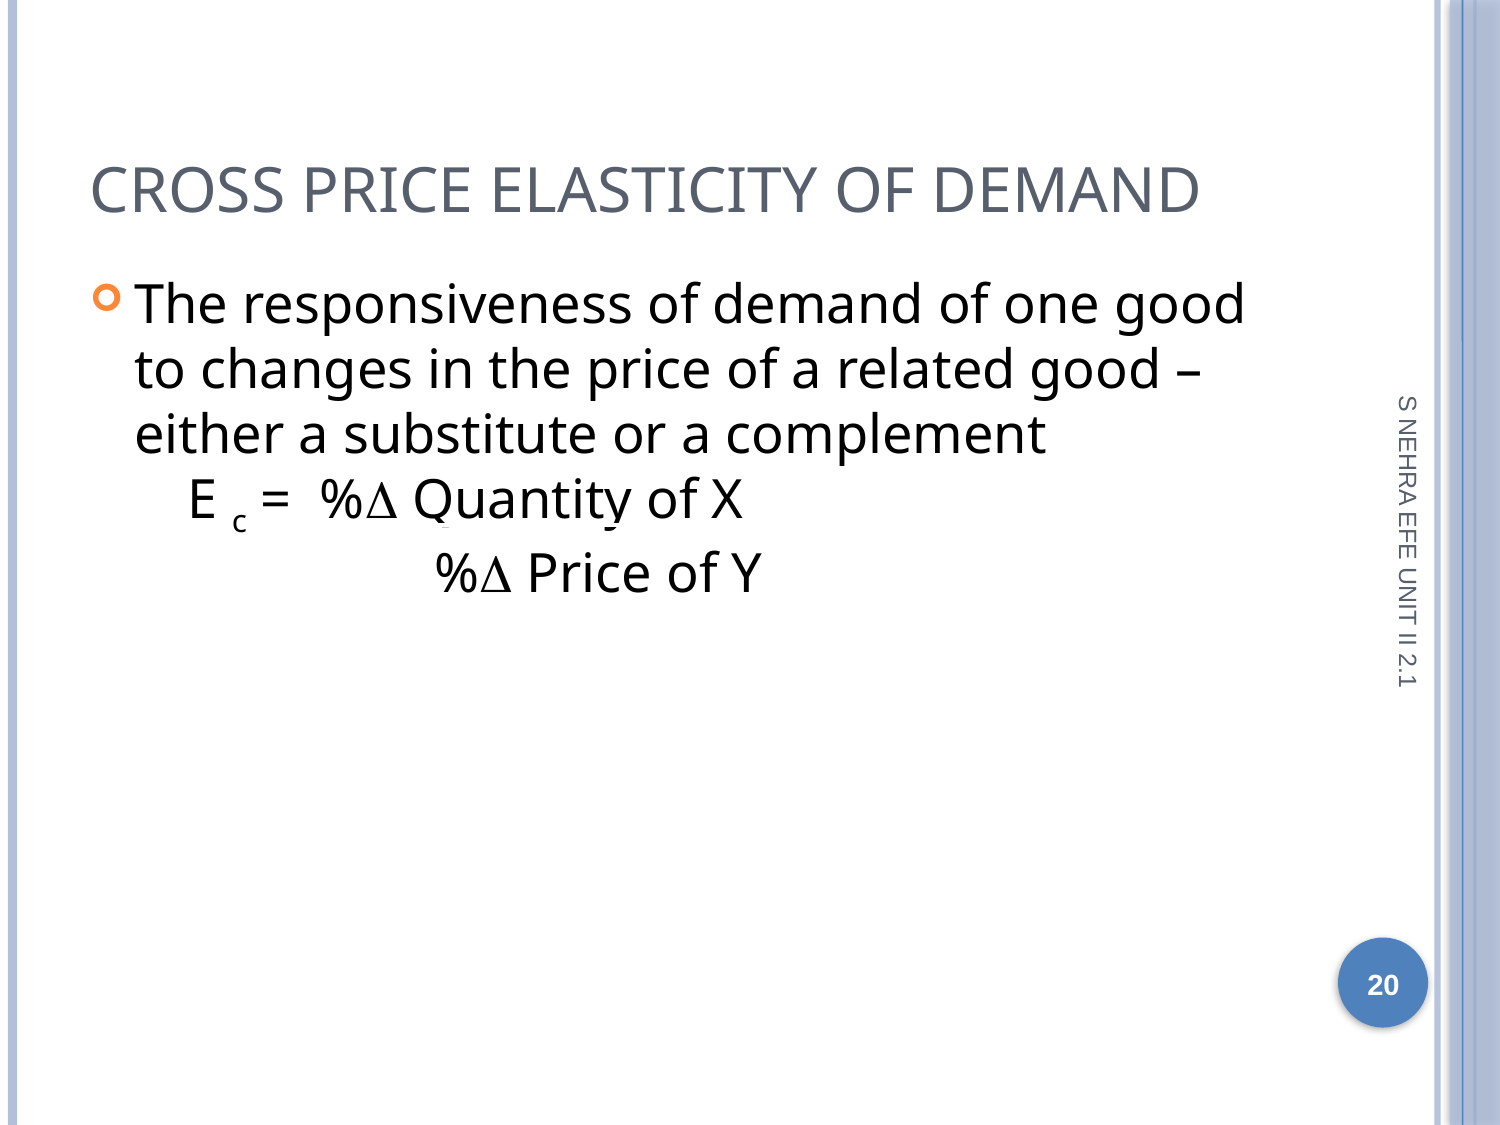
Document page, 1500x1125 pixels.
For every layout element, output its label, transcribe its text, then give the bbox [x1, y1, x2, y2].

text_box 1 [1333, 940, 1434, 1026]
text_box The responsiveness of demand of one good to changes in the price of a related good – either a substitute or a complement E c = % Quantity of X % Price of Y [74, 262, 1300, 1062]
text_box Cross Price Elasticity of Demand [74, 45, 1300, 233]
text_box S NEHRA EFE UNIT II 2.1 [1379, 380, 1440, 906]
